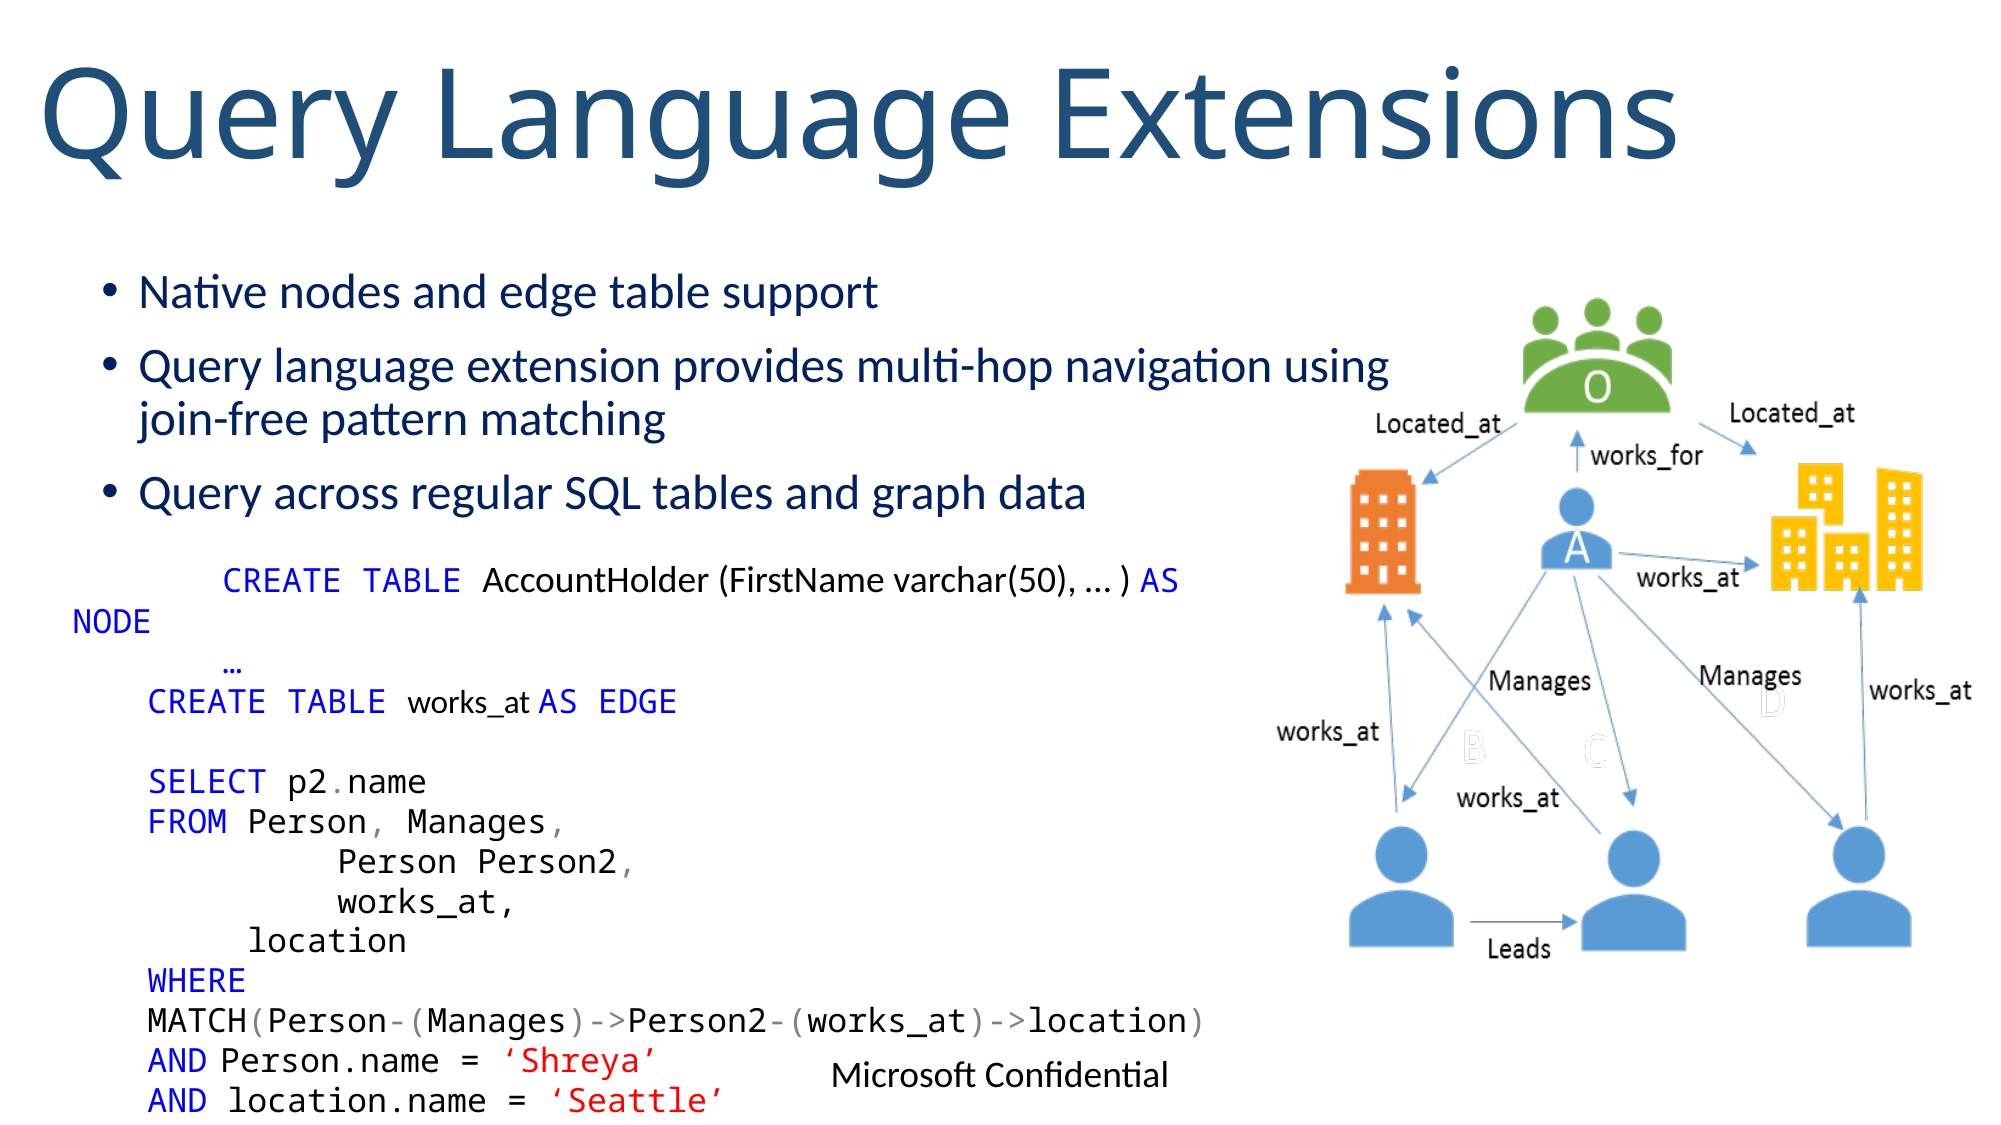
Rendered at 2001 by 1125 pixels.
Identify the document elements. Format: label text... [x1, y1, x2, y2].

text_box CREATE TABLE AccountHolder (FirstName varchar(50), … ) AS NODE … CREATE TABLE works_at AS EDGE SELECT p2.name FROM Person, Manages, Person Person2, works_at, location WHERE MATCH(Person-(Manages)->Person2-(works_at)->location) AND Person.name = ‘Shreya’ AND location.name = ‘Seattle’ [57, 547, 1259, 1125]
text_box Native nodes and edge table support Query language extension provides multi-hop navigation using join-free pattern matching Query across regular SQL tables and graph data [86, 258, 1258, 530]
footer Microsoft Confidential [662, 1042, 1338, 1103]
title Query Language Extensions [22, 9, 1748, 228]
picture [1258, 258, 1993, 985]
